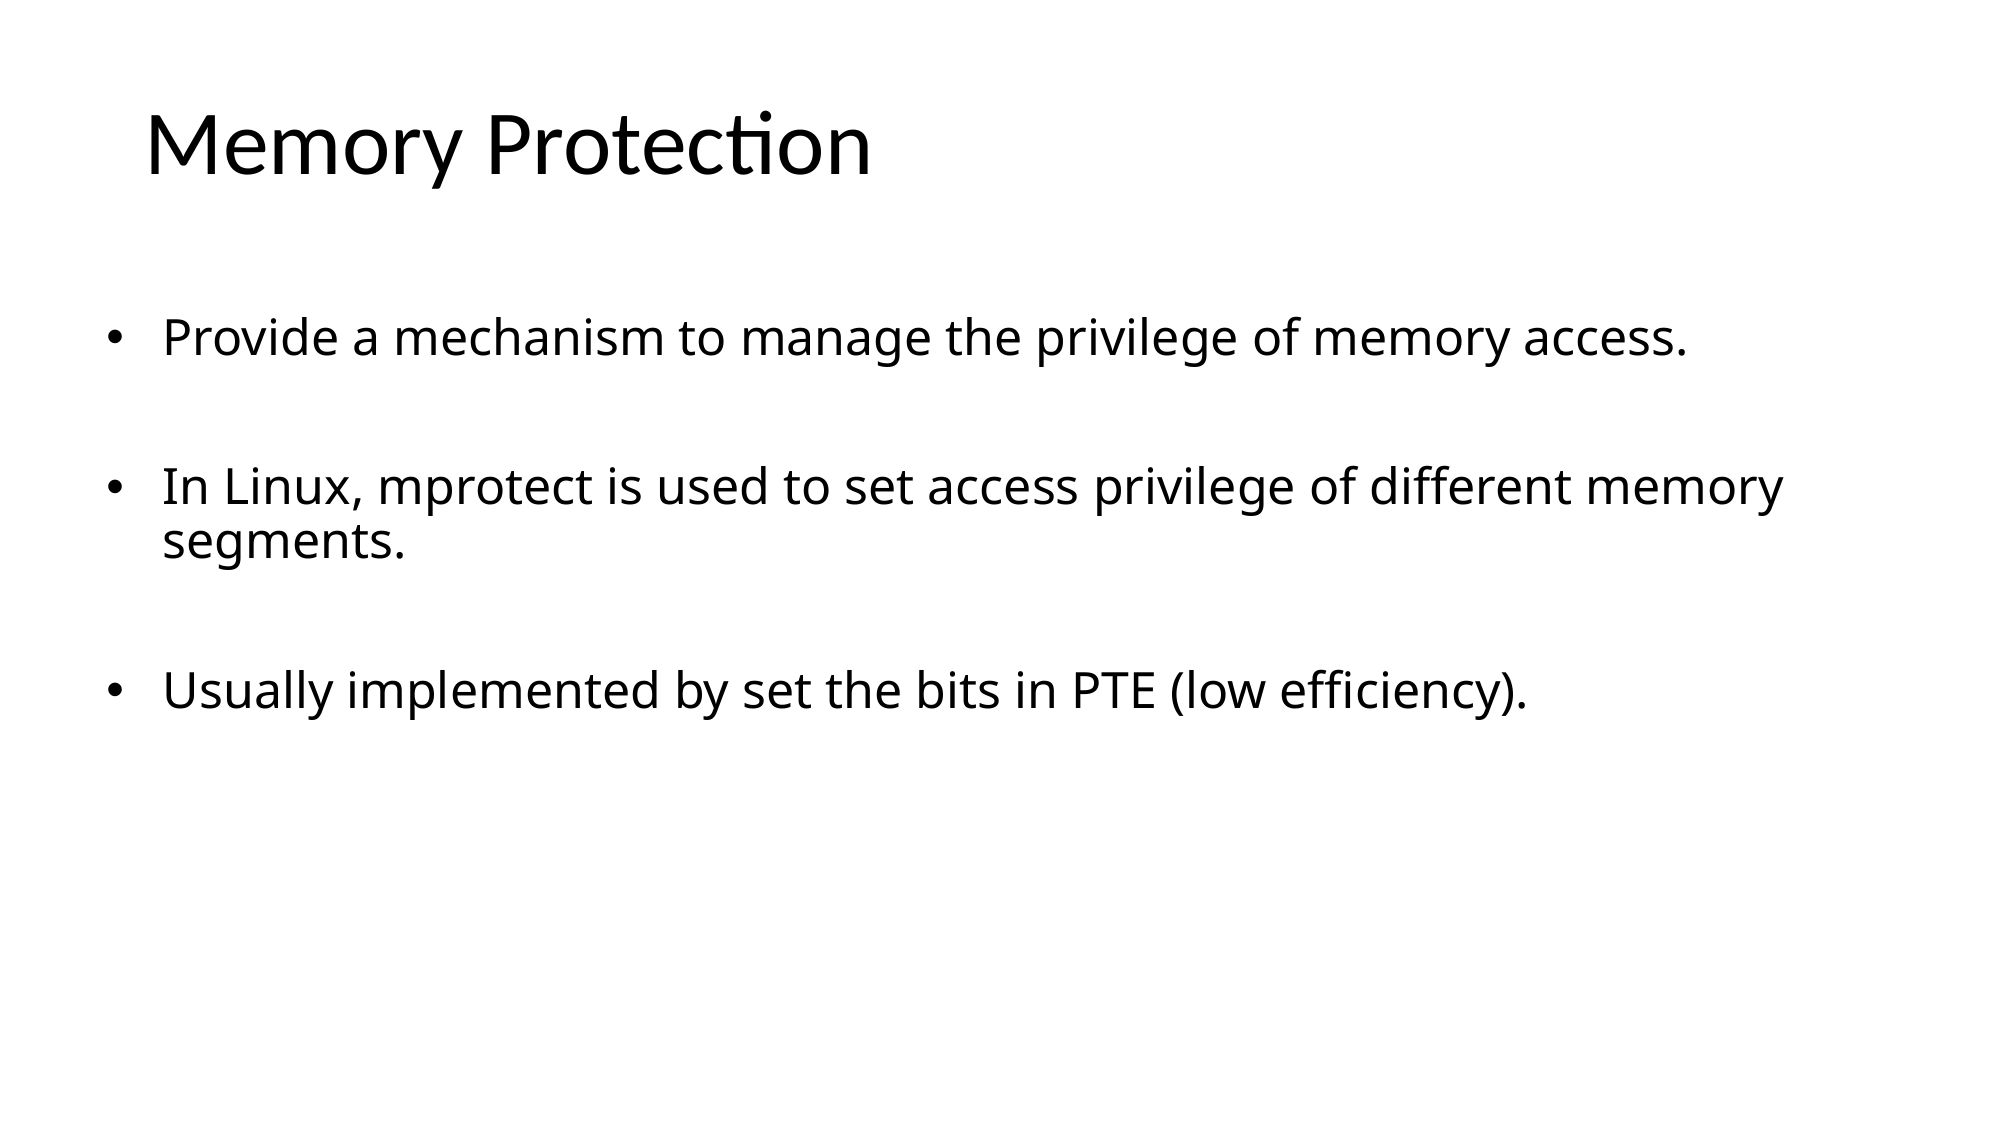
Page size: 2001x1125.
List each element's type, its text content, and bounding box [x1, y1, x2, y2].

list Provide a mechanism to manage the privilege of memory access. In Linux, mprotect is used to set access privilege of different memory segments. Usually implemented by set the bits in PTE (low efficiency). [98, 138, 1825, 854]
title Memory Protection [136, 35, 1863, 254]
